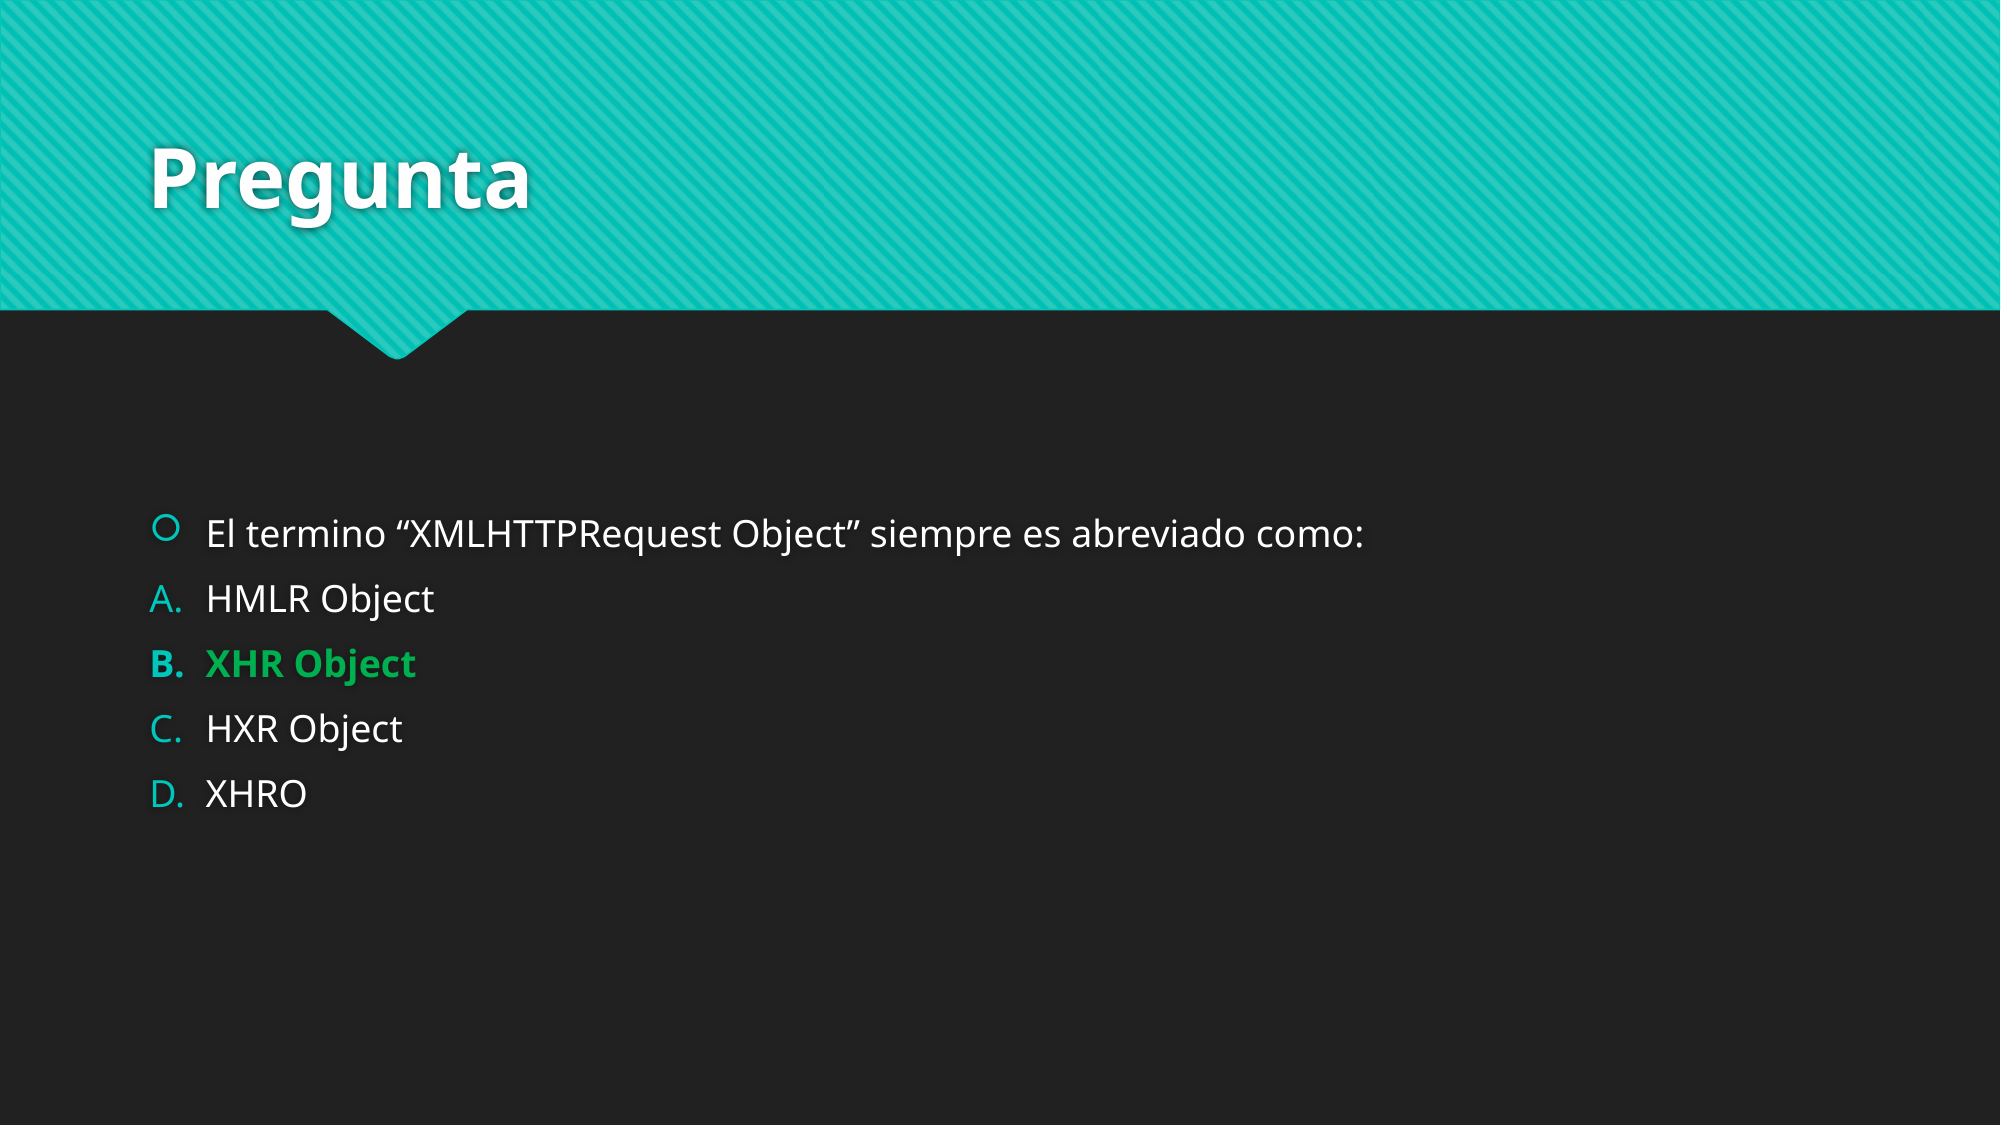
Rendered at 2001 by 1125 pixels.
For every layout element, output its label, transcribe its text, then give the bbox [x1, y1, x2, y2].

list El termino “XMLHTTPRequest Object” siempre es abreviado como: HMLR Object XHR Object HXR Object XHRO [134, 364, 1866, 962]
title Pregunta [132, 73, 1868, 233]
